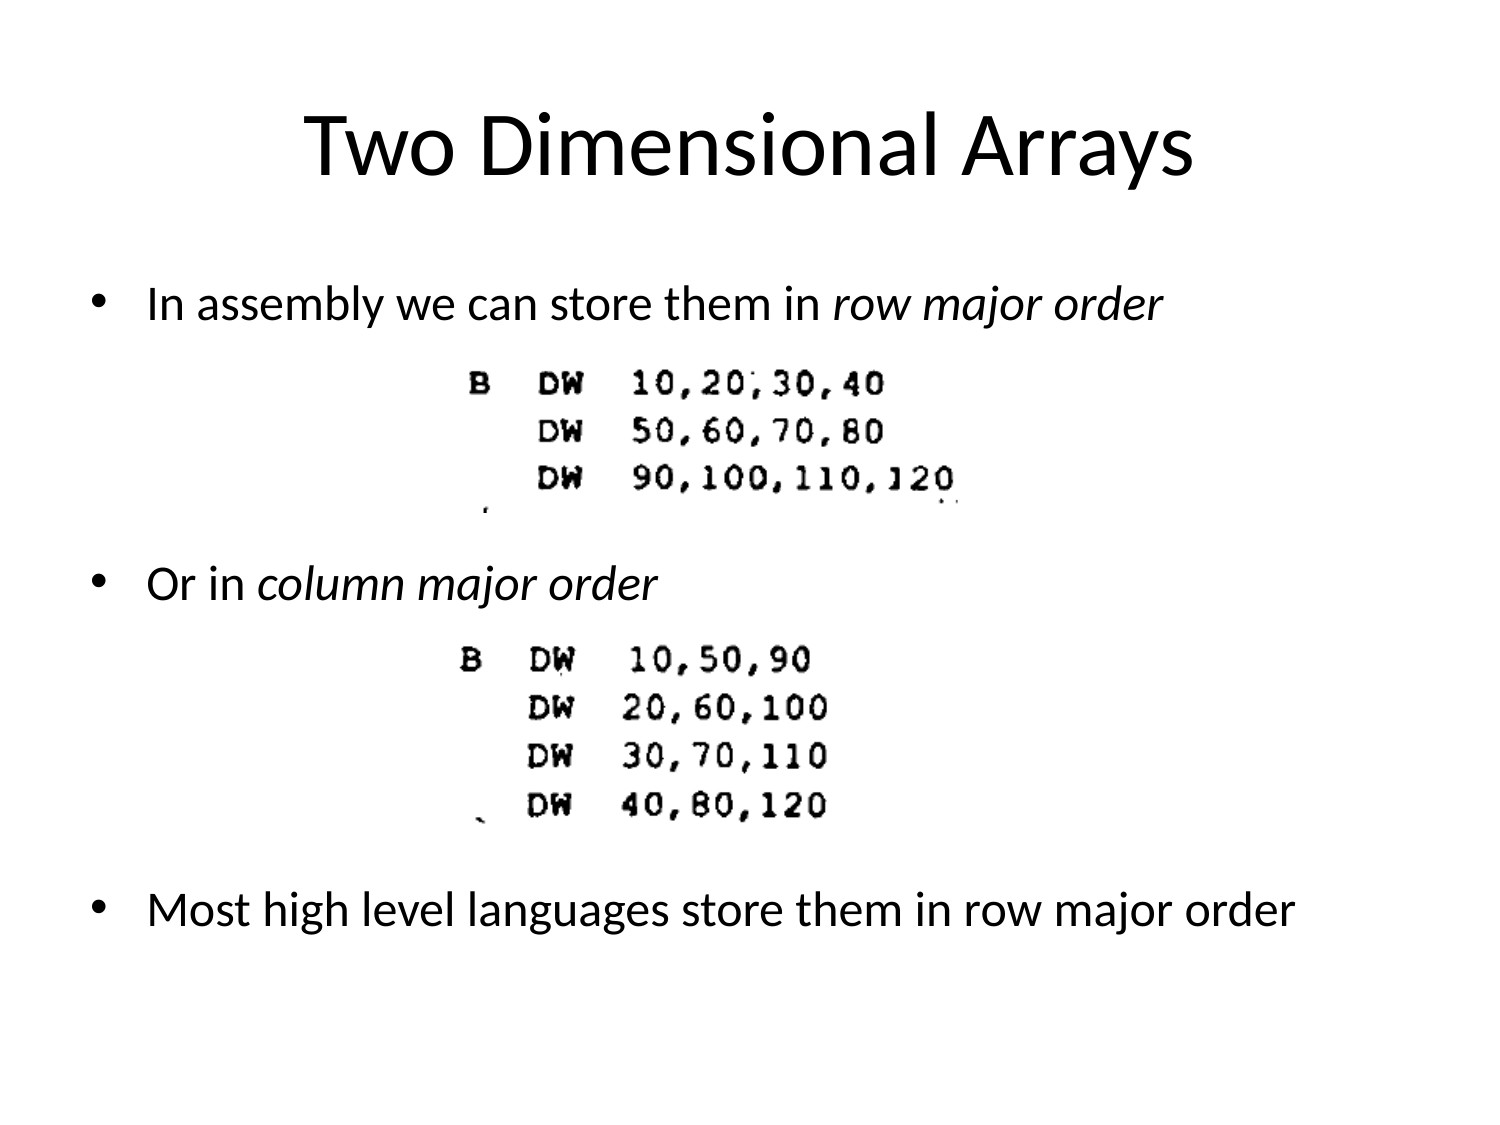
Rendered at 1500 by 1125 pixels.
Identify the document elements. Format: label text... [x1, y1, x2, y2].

list In assembly we can store them in row major order Or in column major order Most high level languages store them in row major order [75, 262, 1425, 1005]
title Two Dimensional Arrays [75, 45, 1425, 233]
picture [454, 630, 838, 838]
picture [462, 351, 962, 513]
